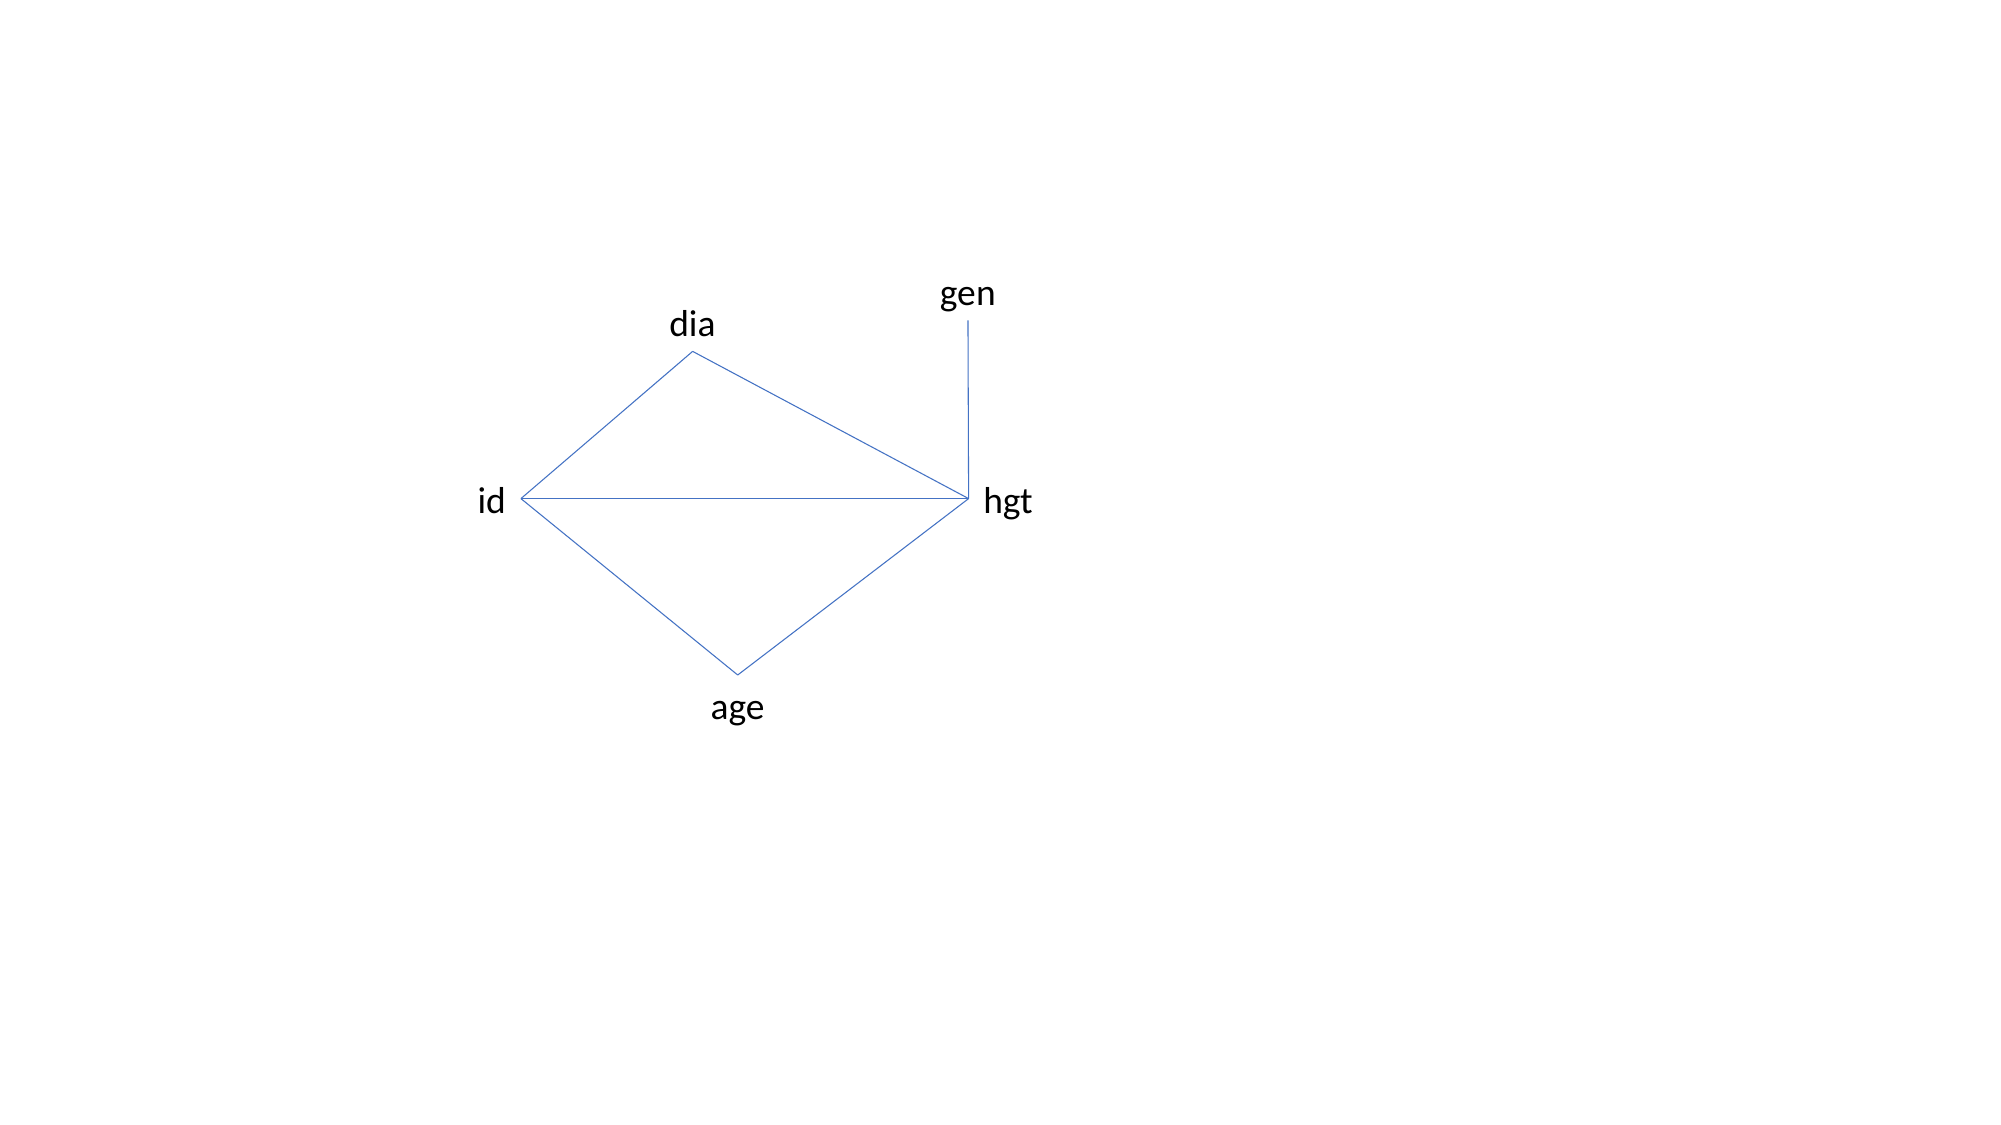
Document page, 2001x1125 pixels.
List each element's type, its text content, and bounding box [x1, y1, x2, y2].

text_box id [462, 468, 521, 529]
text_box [692, 352, 967, 498]
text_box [738, 498, 968, 675]
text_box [521, 352, 692, 498]
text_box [521, 498, 738, 675]
text_box dia [654, 291, 731, 352]
text_box gen [925, 260, 1011, 321]
text_box age [695, 675, 780, 735]
text_box hgt [968, 468, 1048, 529]
